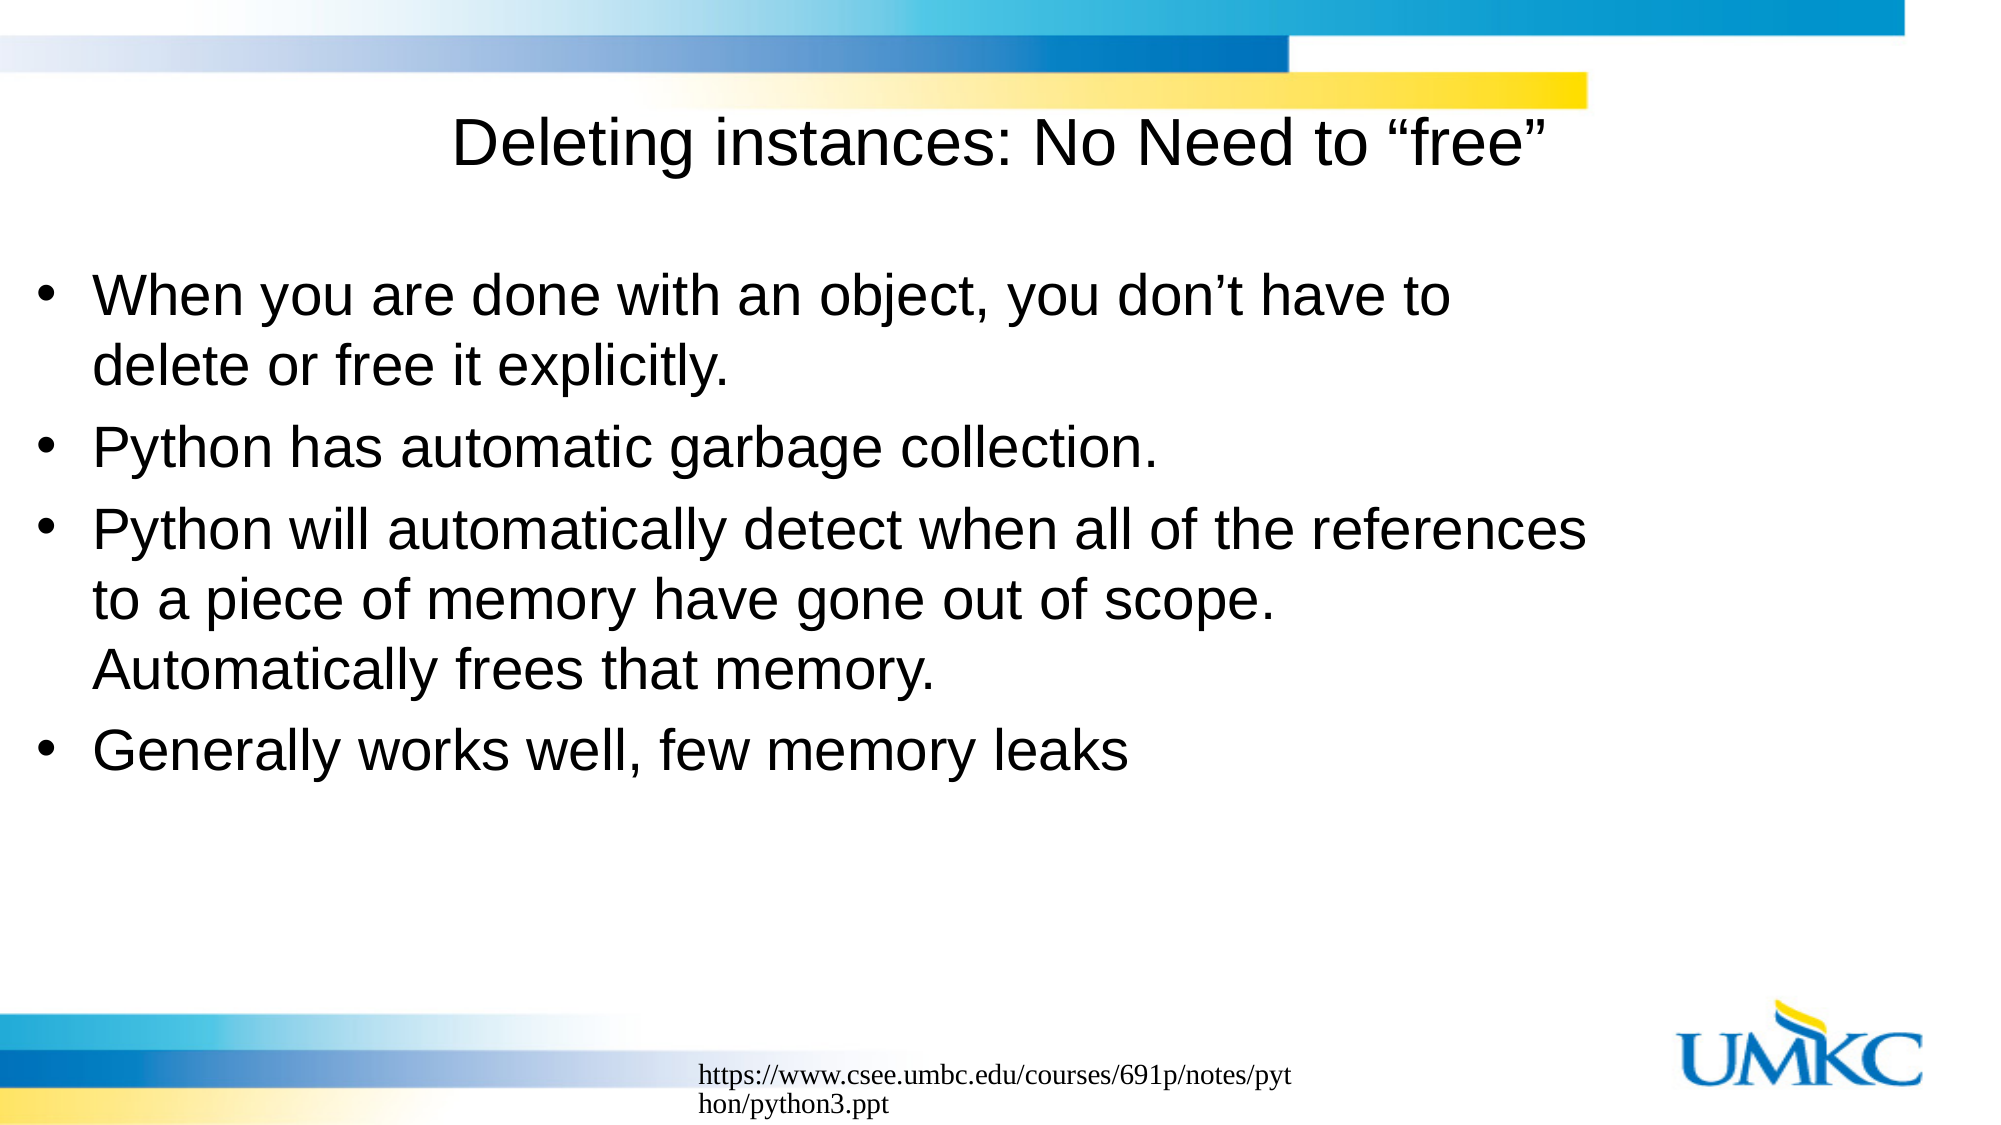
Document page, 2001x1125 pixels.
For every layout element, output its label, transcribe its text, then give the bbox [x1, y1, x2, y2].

title Deleting instances: No Need to “free” [99, 45, 1900, 233]
footer https://www.csee.umbc.edu/courses/691p/notes/python/python3.ppt [683, 1042, 1317, 1103]
picture [0, 0, 2001, 1125]
list When you are done with an object, you don’t have to delete or free it explicitly. Python has automatic garbage collection. Python will automatically detect when all of the references to a piece of memory have gone out of scope. Automatically frees that memory. Generally works well, few memory leaks [21, 249, 1638, 1050]
